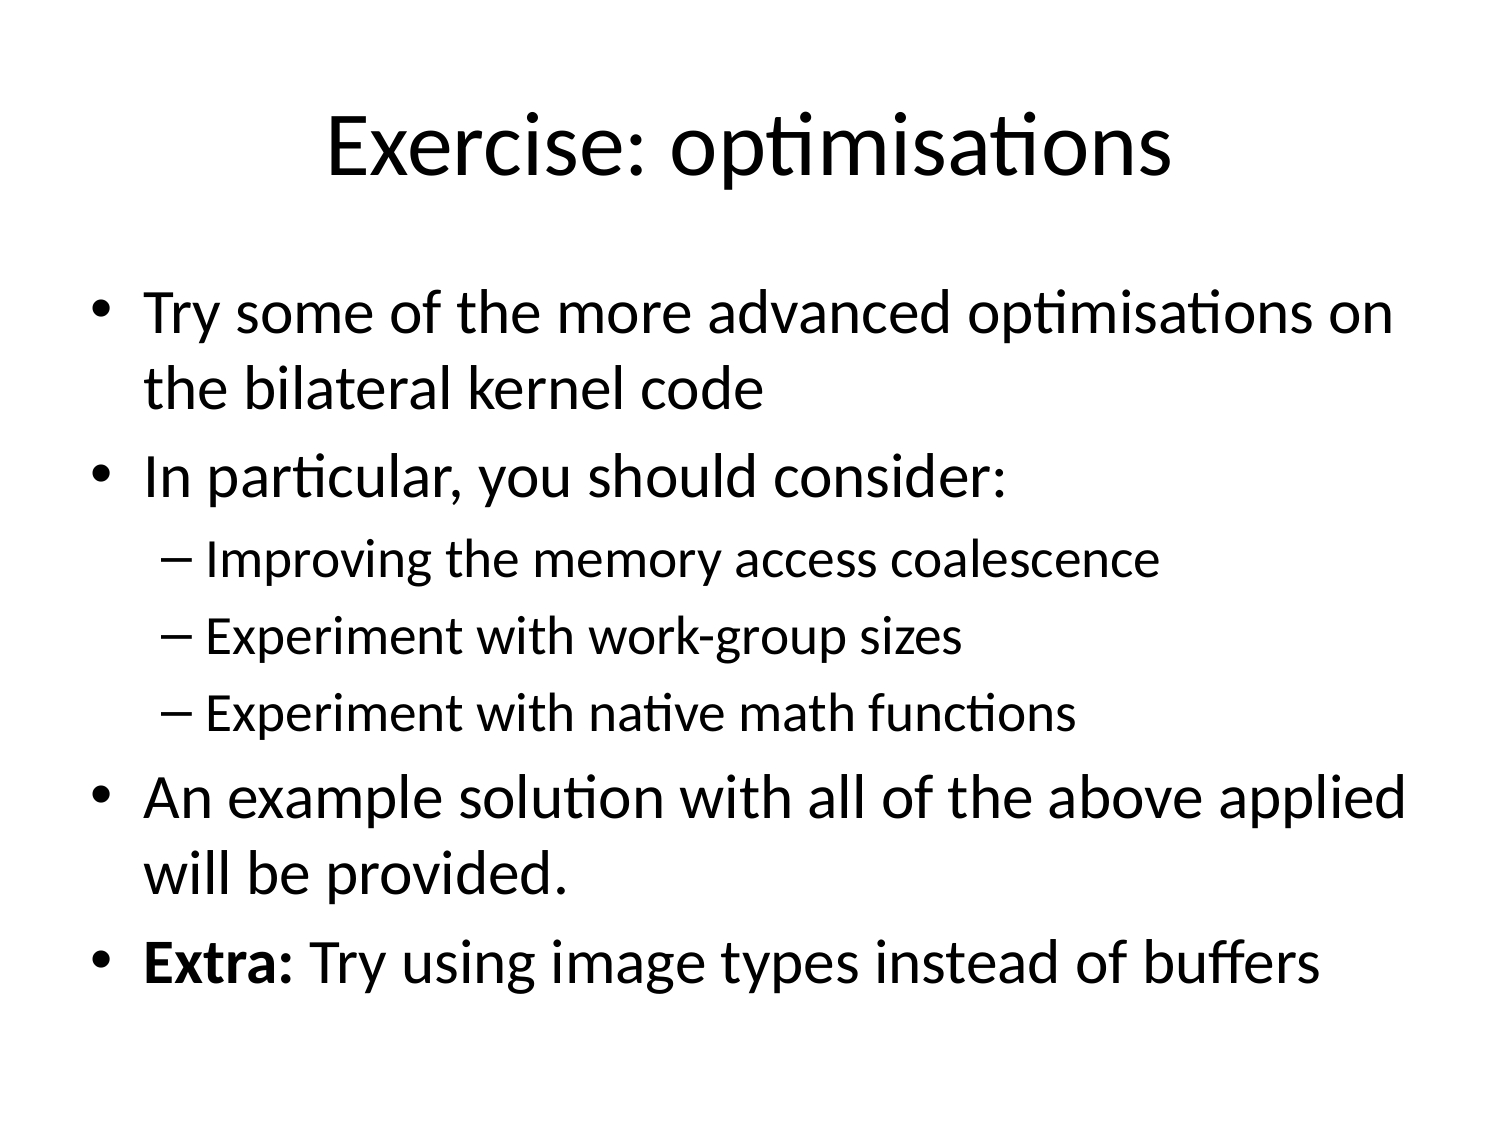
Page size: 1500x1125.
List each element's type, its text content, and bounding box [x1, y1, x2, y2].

title Exercise: optimisations [75, 45, 1425, 233]
list Try some of the more advanced optimisations on the bilateral kernel code In particular, you should consider: Improving the memory access coalescence Experiment with work-group sizes Experiment with native math functions An example solution with all of the above applied will be provided. Extra: Try using image types instead of buffers [75, 262, 1425, 1005]
